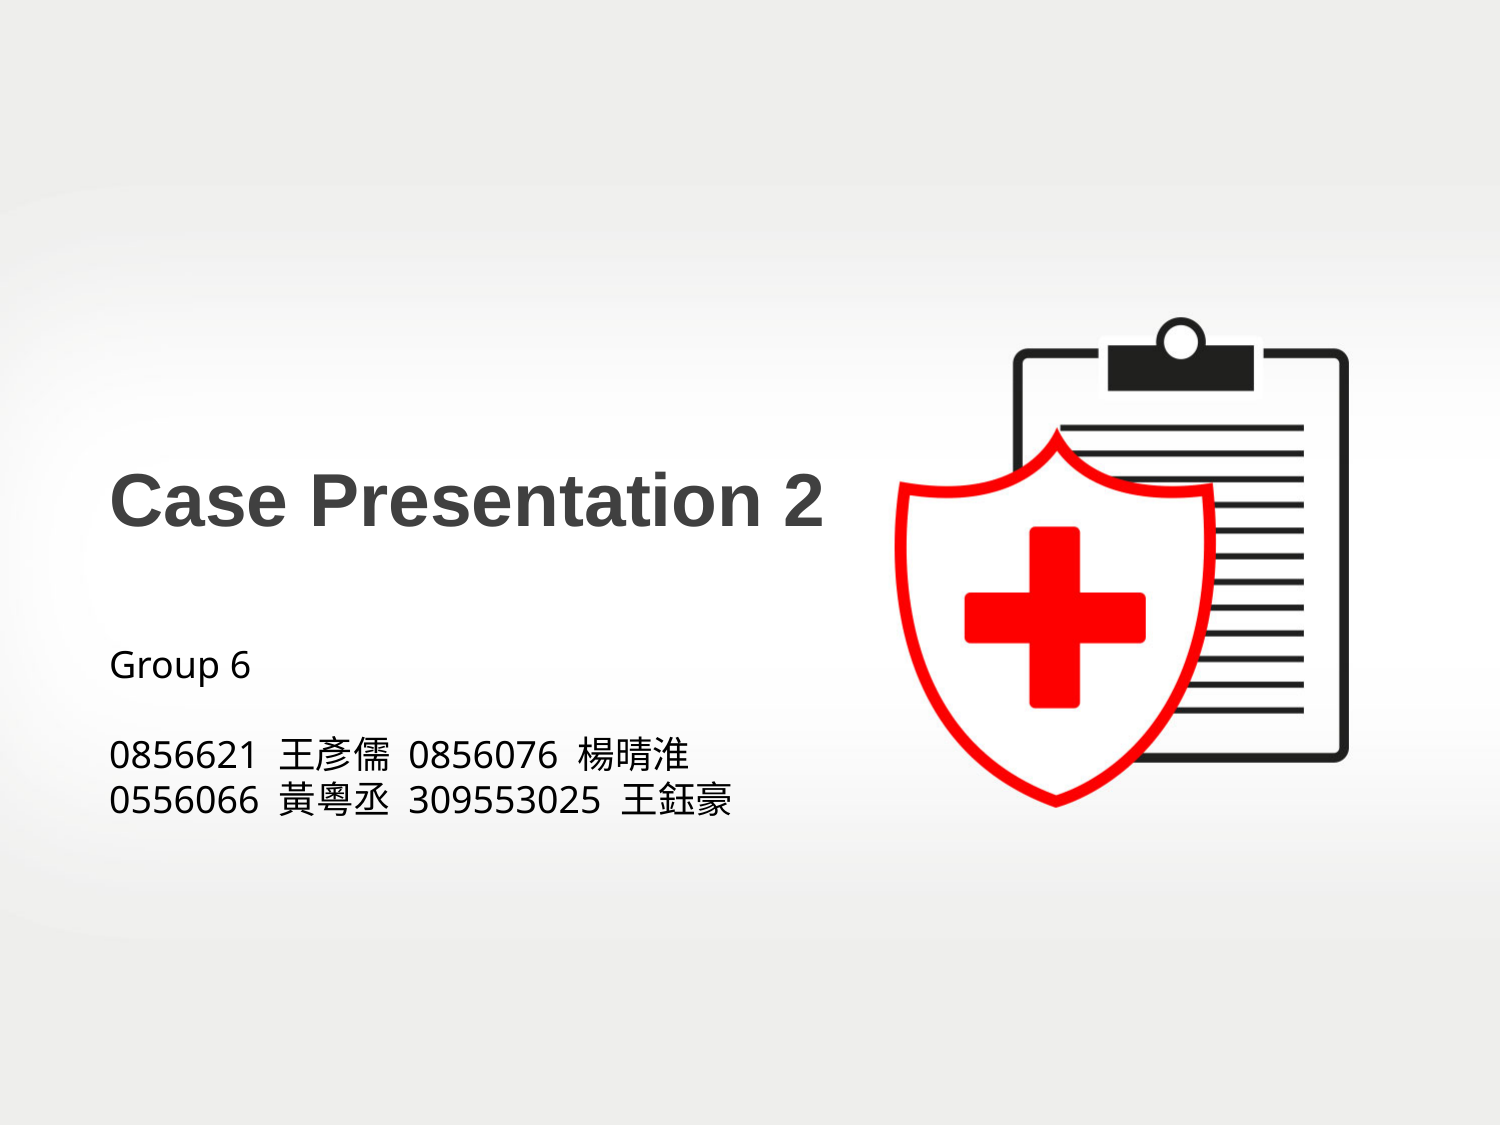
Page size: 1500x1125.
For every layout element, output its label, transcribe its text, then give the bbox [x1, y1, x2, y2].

text_box Case Presentation 2 [94, 444, 880, 550]
text_box Group 6 0856621 王彥儒 0856076 楊晴淮 0556066 黃粵丞 309553025 王鈺豪 [94, 633, 880, 829]
picture [0, 0, 1500, 1125]
